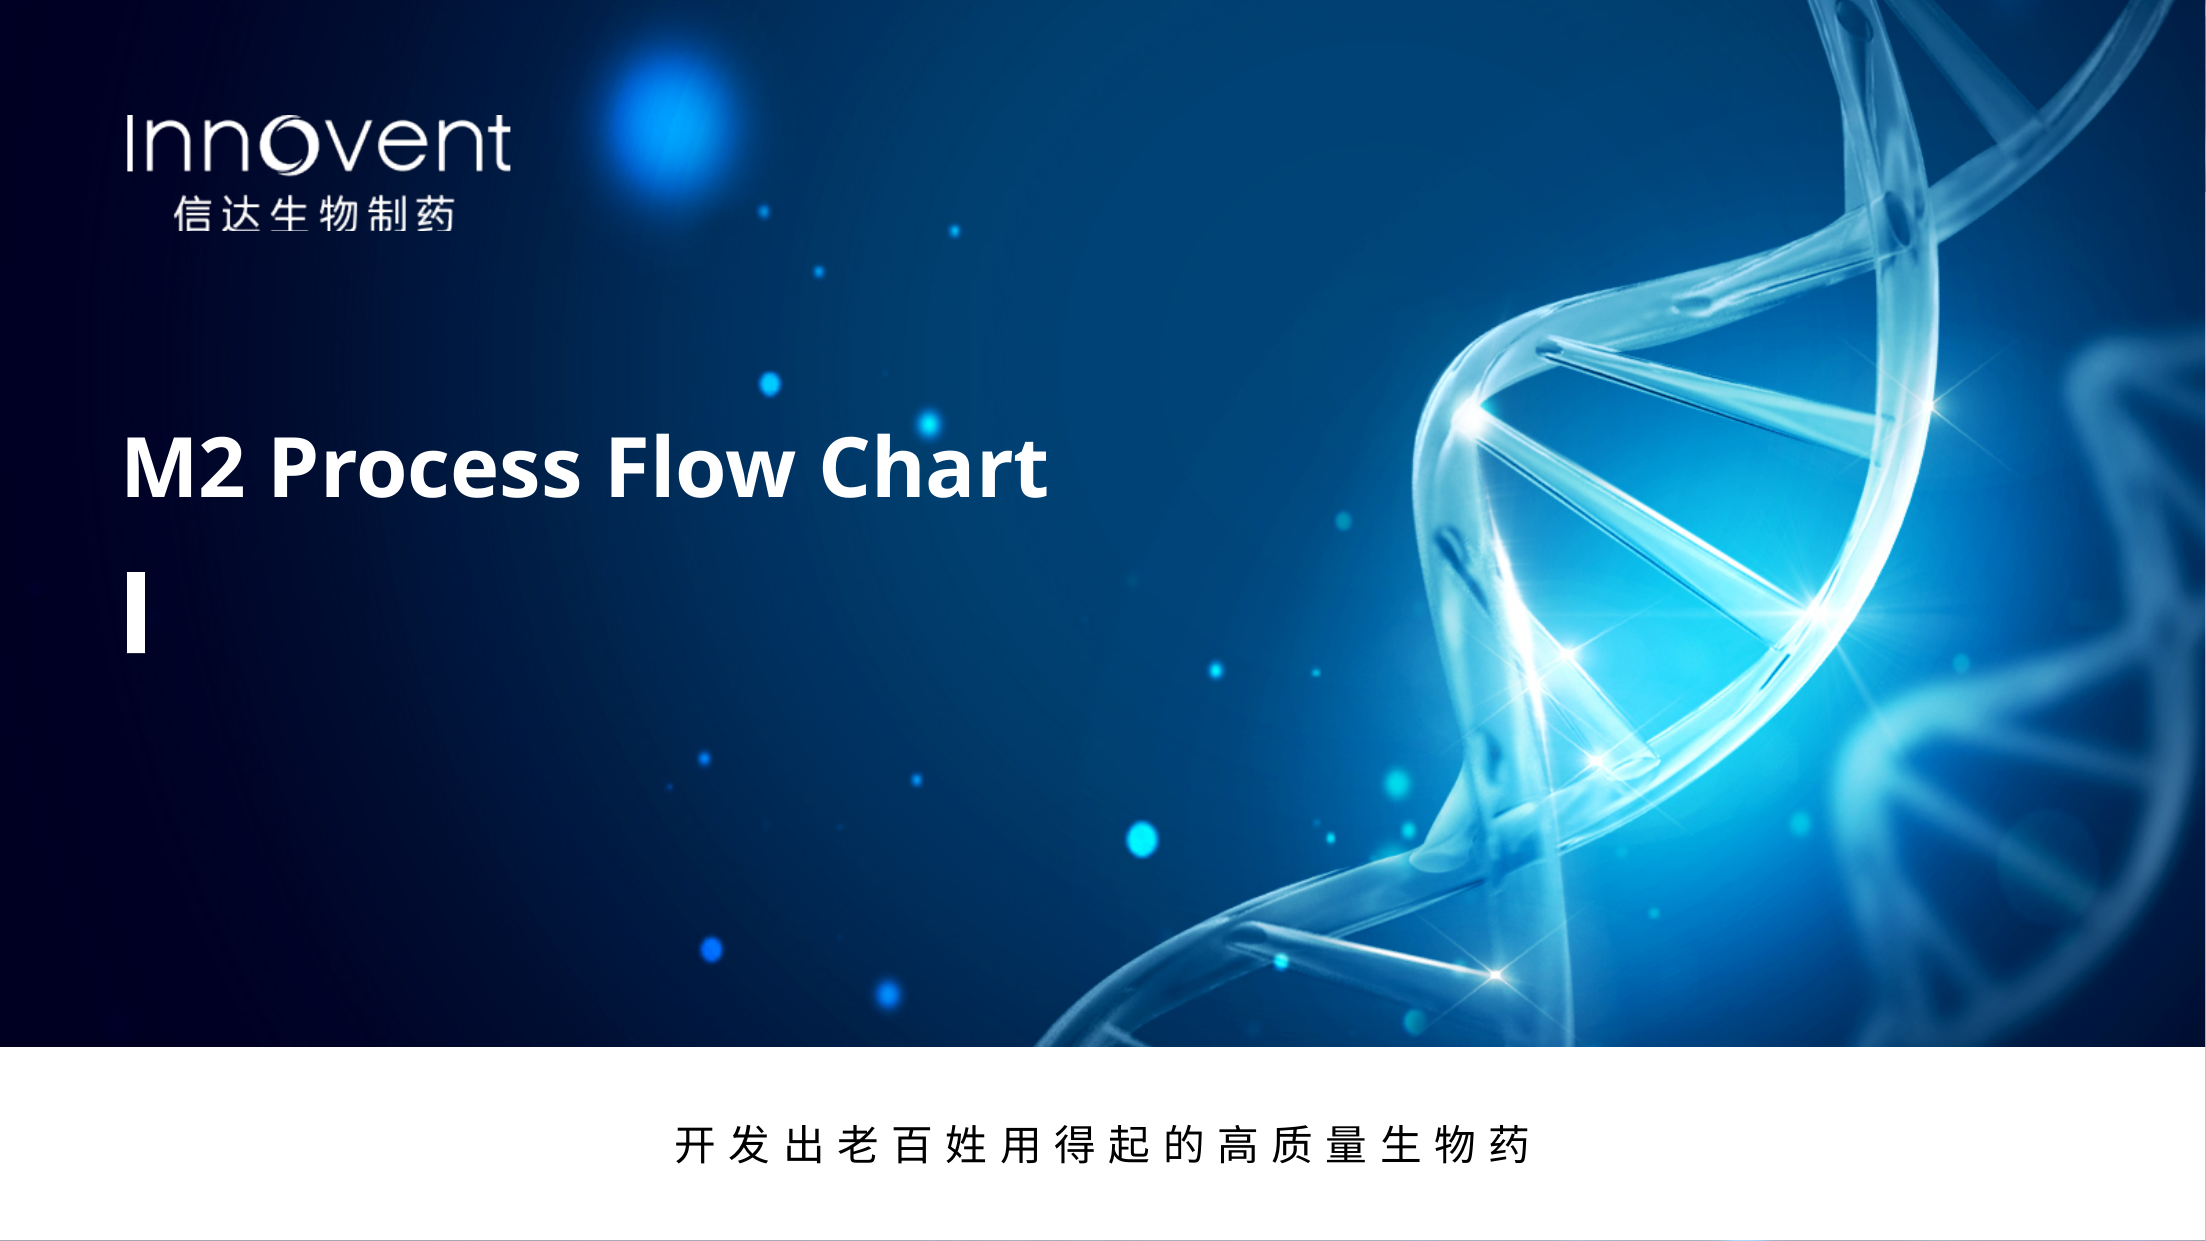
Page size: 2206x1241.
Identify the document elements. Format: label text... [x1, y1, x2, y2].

title M2 Process Flow Chart [105, 89, 1760, 522]
picture [0, 0, 2206, 1047]
